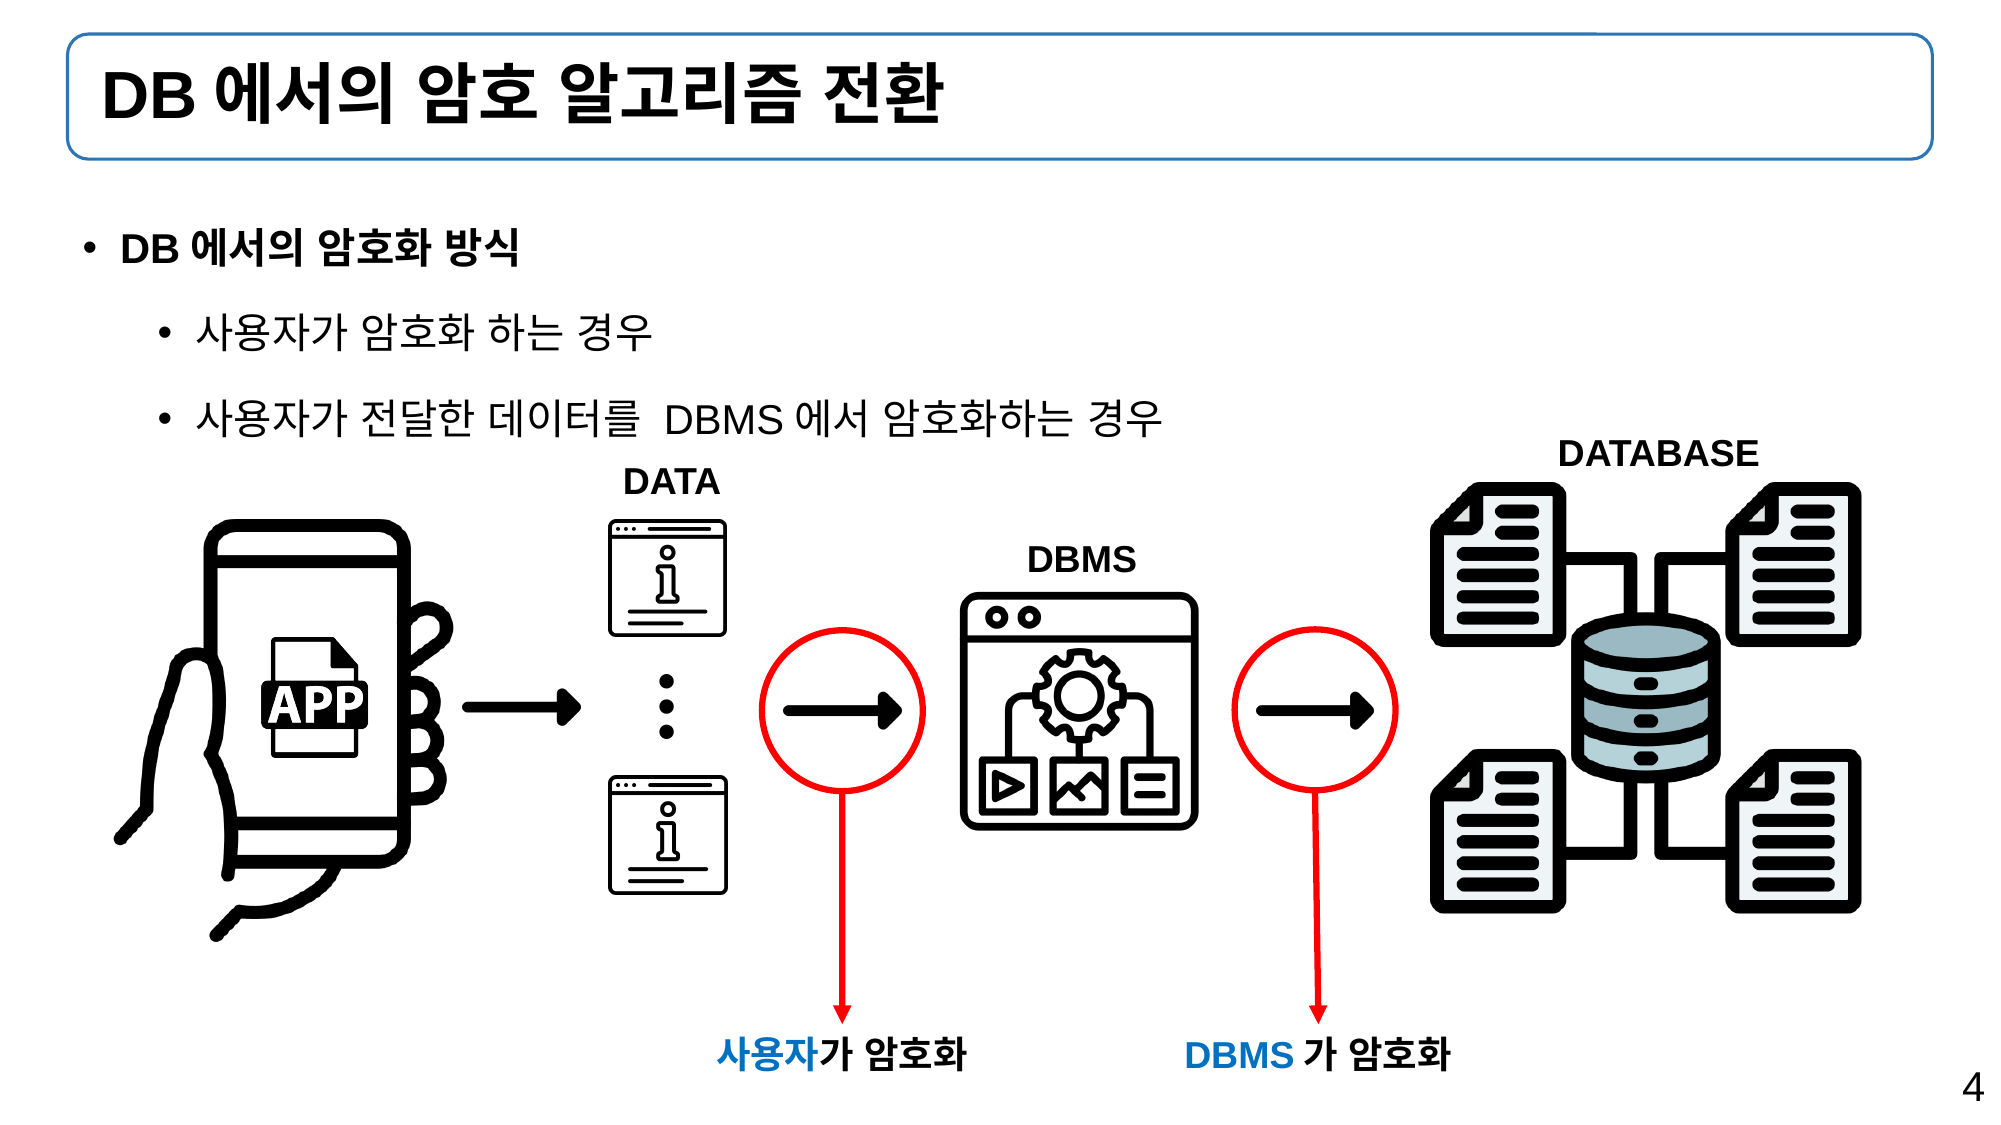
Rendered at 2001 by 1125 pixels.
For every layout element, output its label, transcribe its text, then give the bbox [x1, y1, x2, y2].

text_box 사용자가 암호화 [701, 1024, 984, 1084]
picture [608, 519, 727, 638]
picture [783, 651, 902, 770]
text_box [67, 514, 499, 946]
text_box DBMS [1012, 528, 1153, 588]
text_box DATA [608, 449, 737, 509]
list DB에서의 암호화 방식 사용자가 암호화 하는 경우 사용자가 전달한 데이터를 DBMS에서 암호화하는 경우 [67, 189, 1933, 1076]
text_box [1260, 770, 1370, 792]
text_box [786, 770, 899, 793]
picture [608, 775, 728, 895]
picture [956, 588, 1202, 834]
text_box [902, 655, 924, 767]
picture [1256, 651, 1374, 770]
text_box [786, 629, 898, 651]
text_box [1374, 653, 1397, 767]
text_box [1258, 628, 1372, 651]
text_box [1314, 790, 1319, 1025]
title DB에서의 암호 알고리즘 전환 [67, 34, 1933, 160]
text_box [1233, 653, 1256, 766]
text_box DBMS가 암호화 [1169, 1024, 1468, 1084]
text_box DATABASE [1542, 421, 1775, 481]
picture [634, 674, 699, 739]
text_box [760, 654, 783, 767]
picture [1429, 481, 1862, 914]
picture [462, 648, 581, 766]
